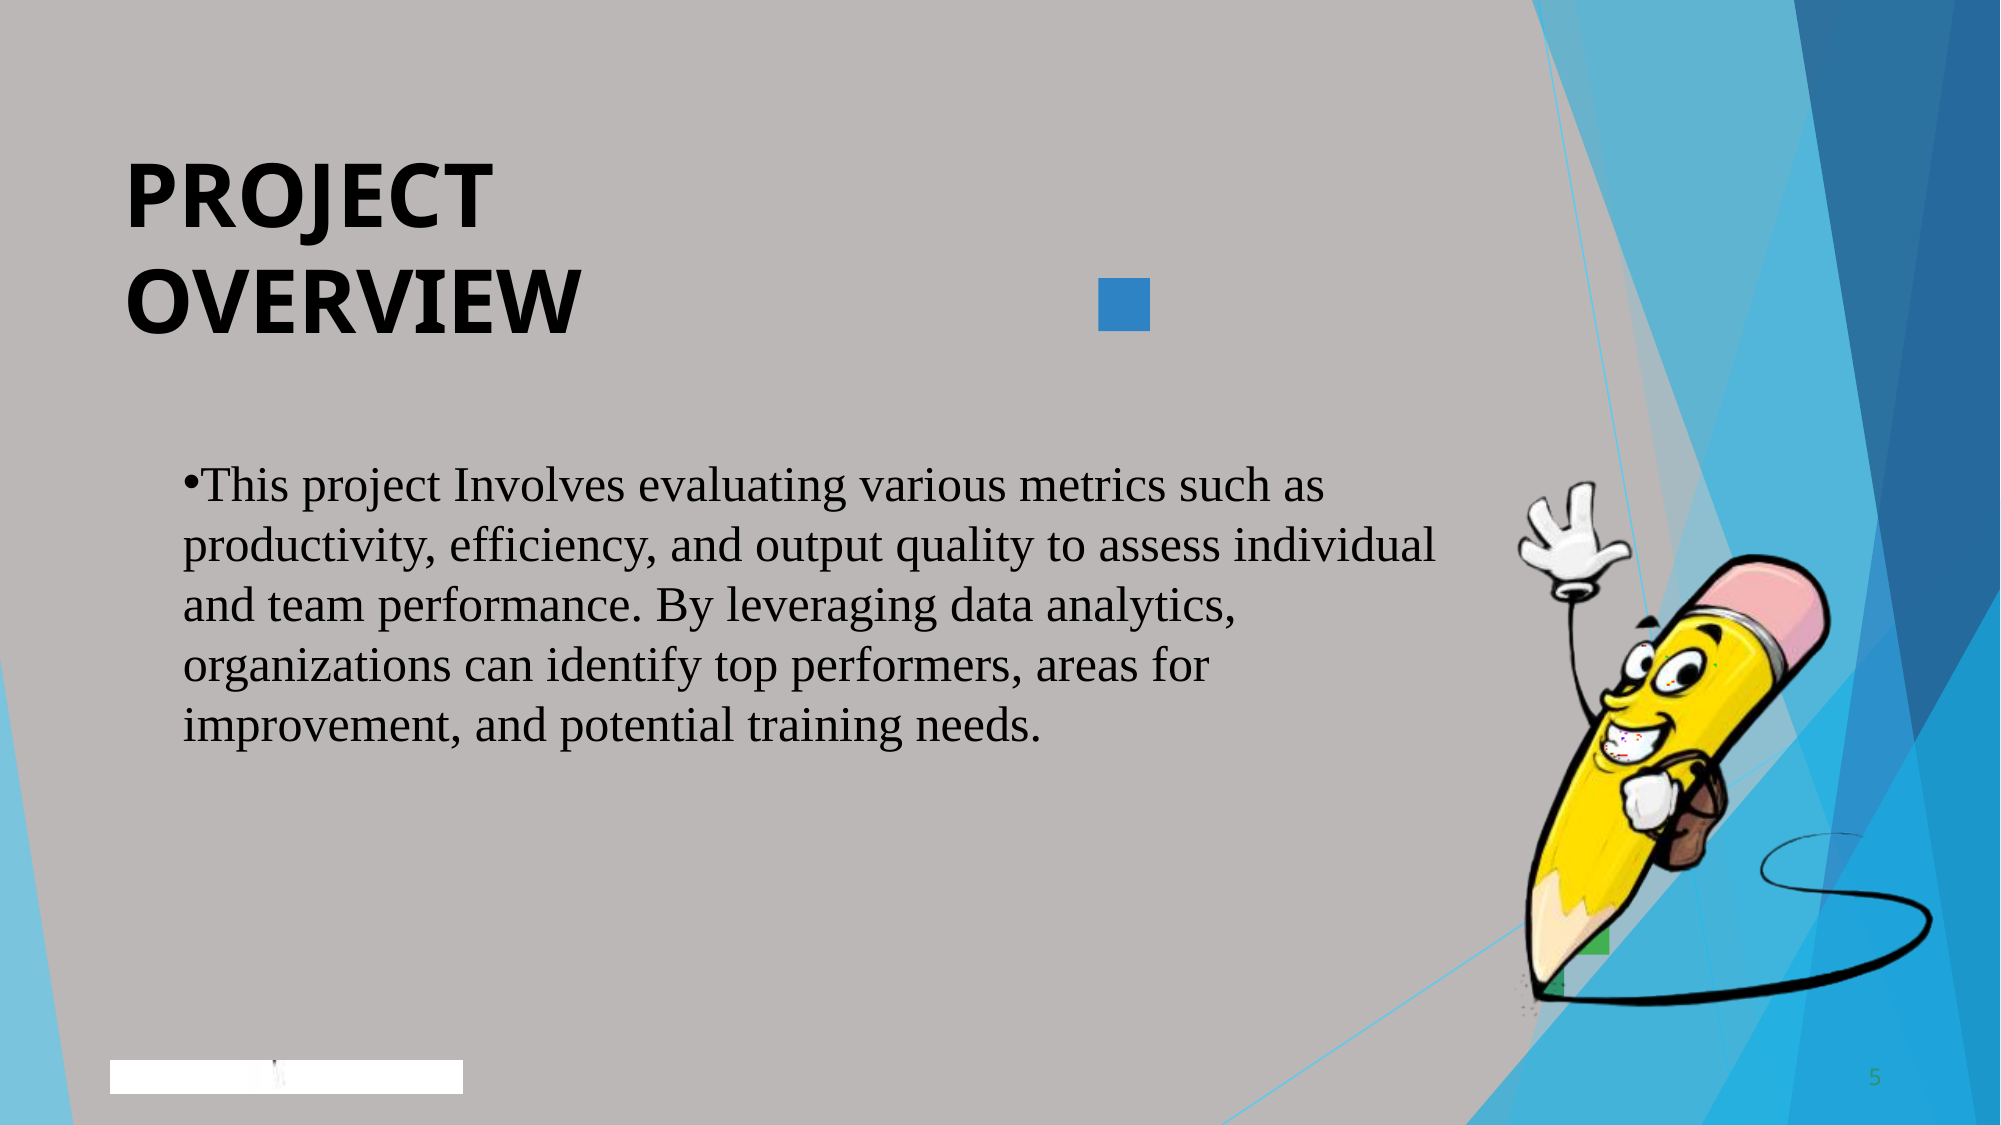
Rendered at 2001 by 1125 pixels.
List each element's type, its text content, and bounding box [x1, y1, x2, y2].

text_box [1420, 434, 2000, 1060]
text_box This project Involves evaluating various metrics such as productivity, efficiency, and output quality to assess individual and team performance. By leveraging data analytics, organizations can identify top performers, areas for improvement, and potential training needs. [168, 444, 1414, 760]
picture [110, 1060, 463, 1094]
title PROJECT OVERVIEW [121, 136, 985, 352]
text_box [1098, 278, 1150, 332]
slide_number 5 [1862, 1068, 1888, 1125]
